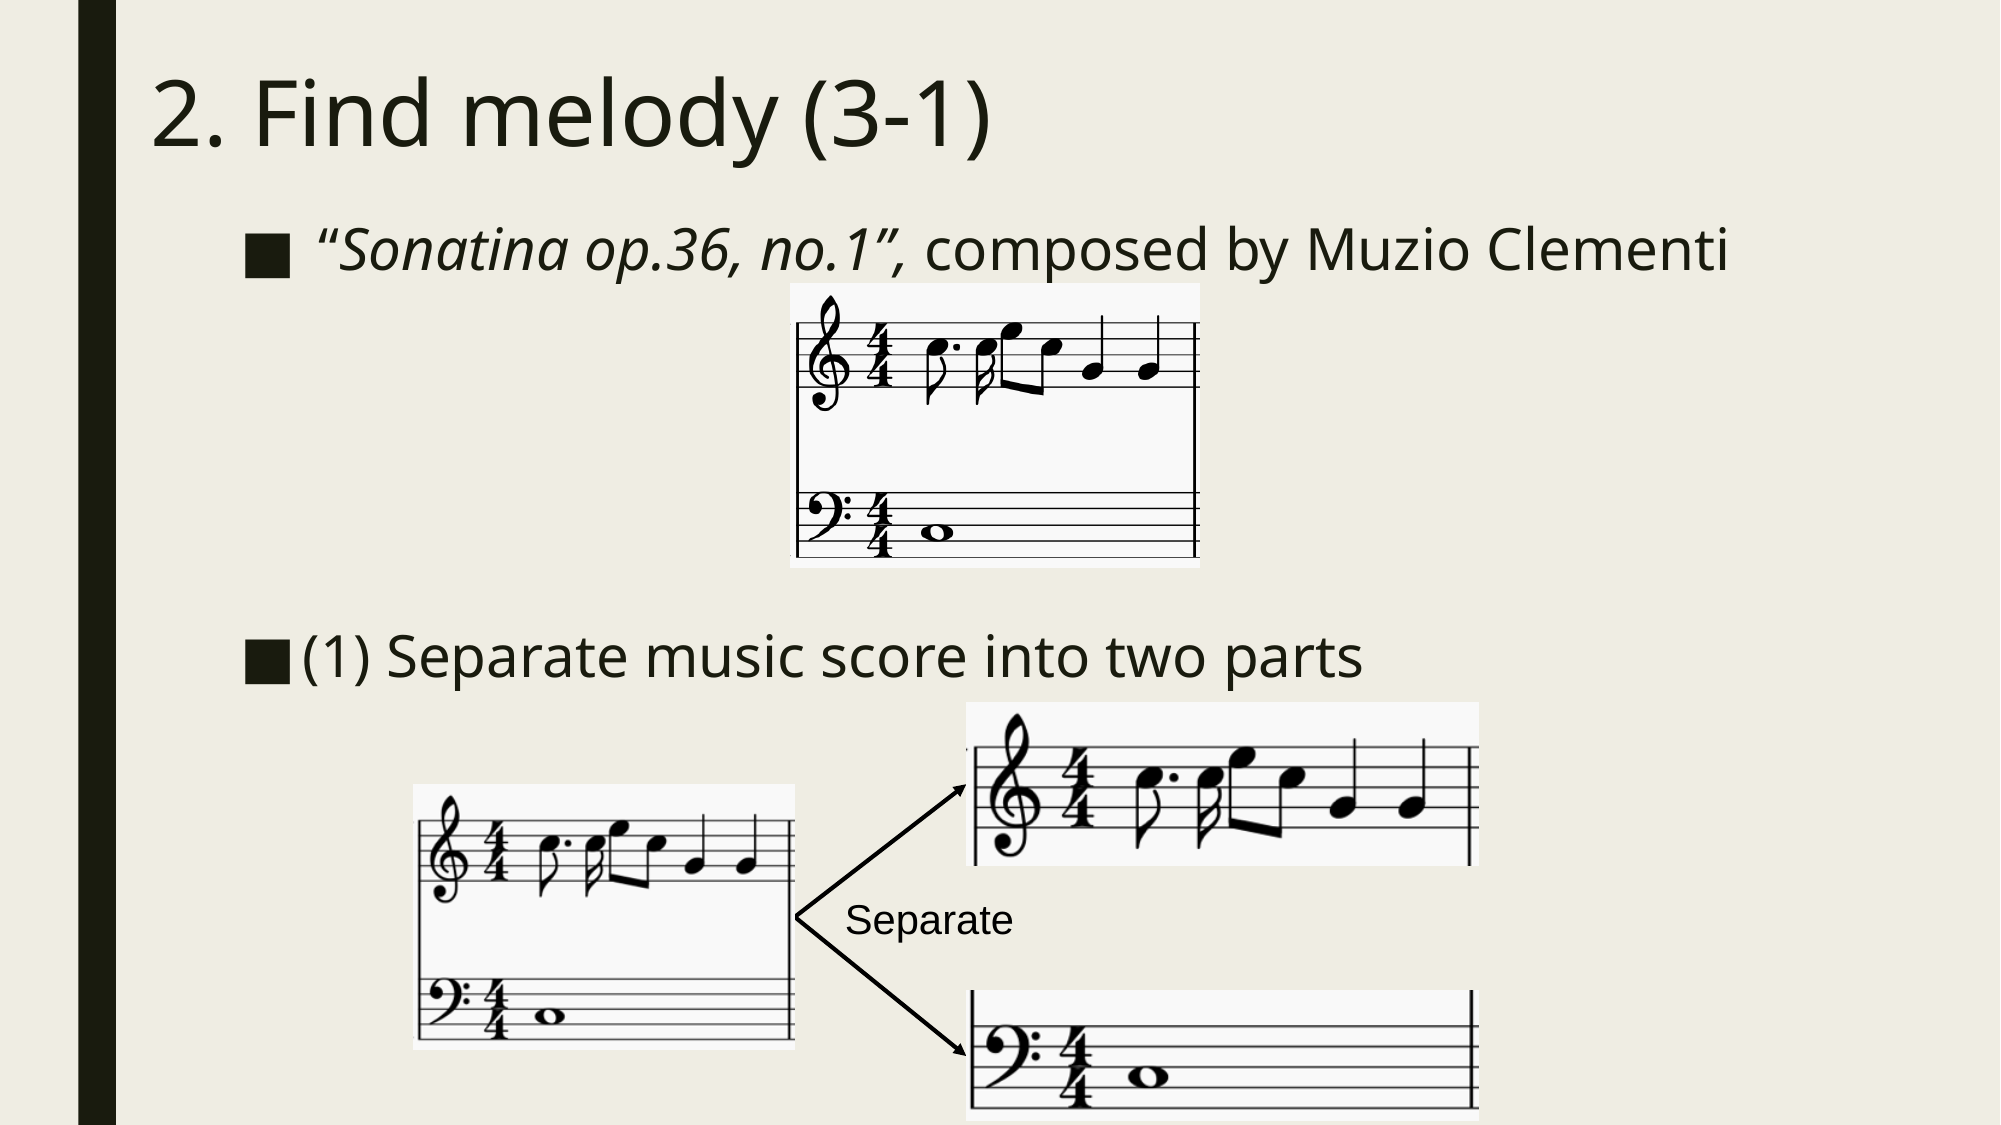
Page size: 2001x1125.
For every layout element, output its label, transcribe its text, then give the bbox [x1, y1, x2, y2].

title 2. Find melody (3-1) [135, 60, 1711, 193]
picture [790, 283, 1200, 568]
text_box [413, 702, 1479, 1122]
list “Sonatina op.36, no.1”, composed by Muzio Clementi (1) Separate music score into two parts [225, 210, 2000, 1096]
